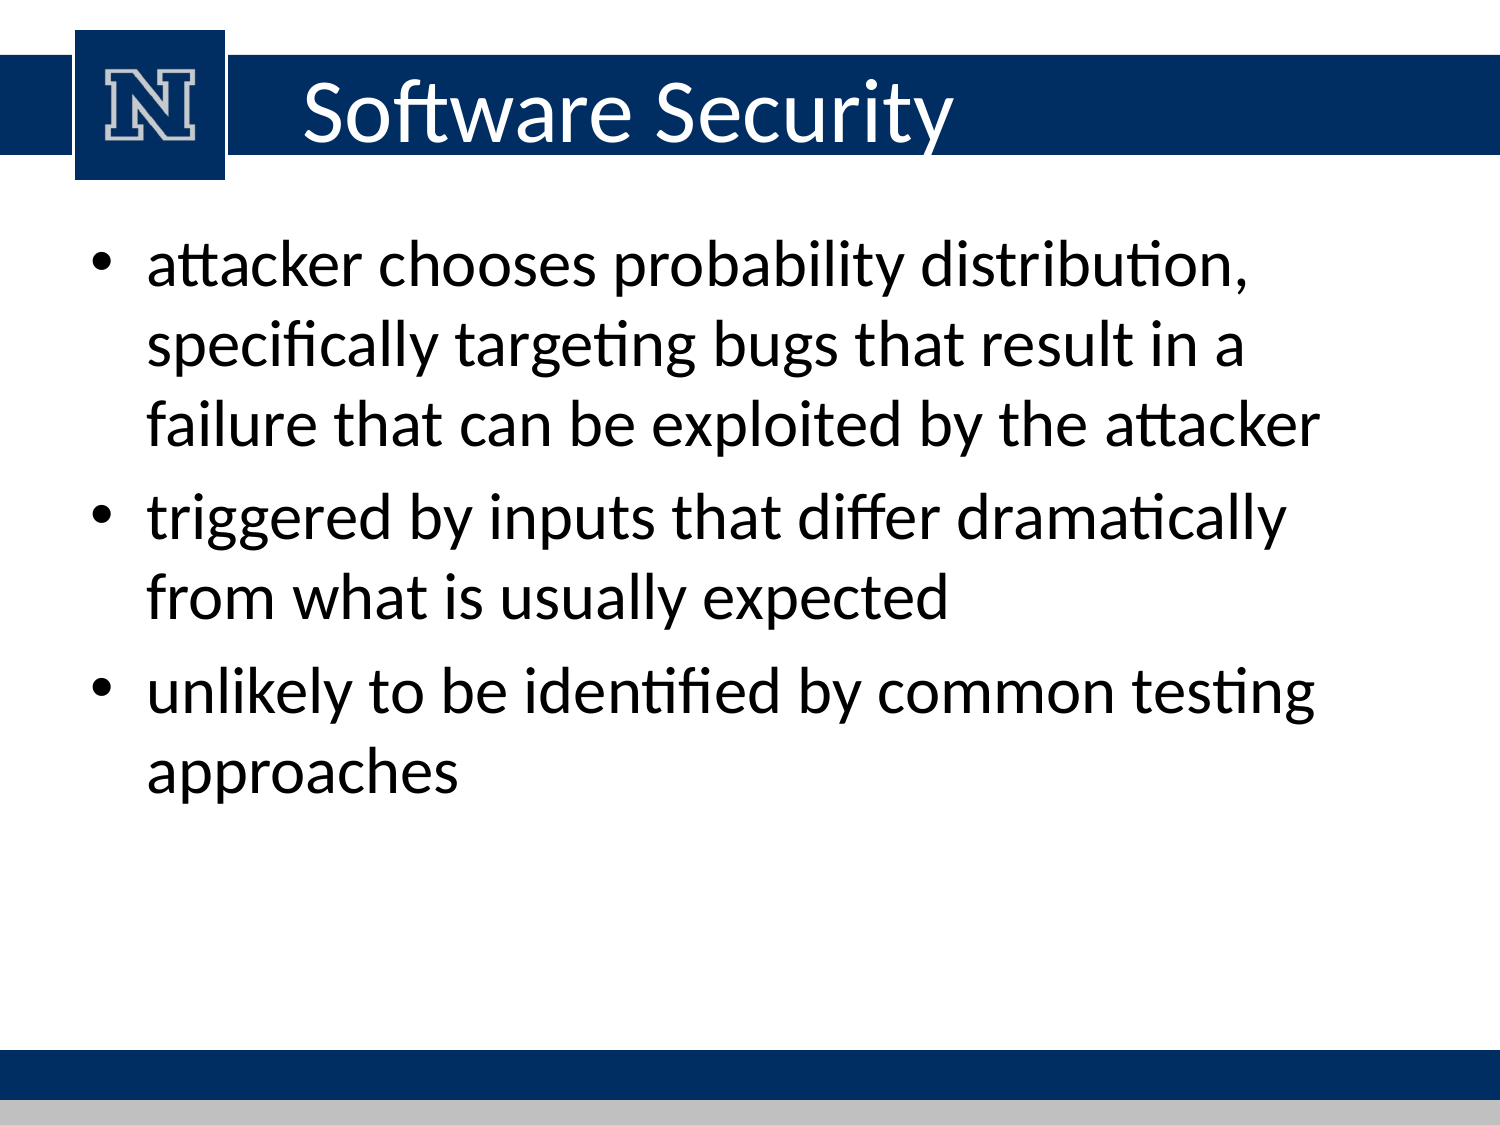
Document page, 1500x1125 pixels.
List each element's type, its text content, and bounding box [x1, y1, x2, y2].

picture [75, 30, 225, 180]
title Software Security [287, 12, 1475, 200]
list attacker chooses probability distribution, specifically targeting bugs that result in a failure that can be exploited by the attacker triggered by inputs that differ dramatically from what is usually expected unlikely to be identified by common testing approaches [75, 212, 1425, 1005]
